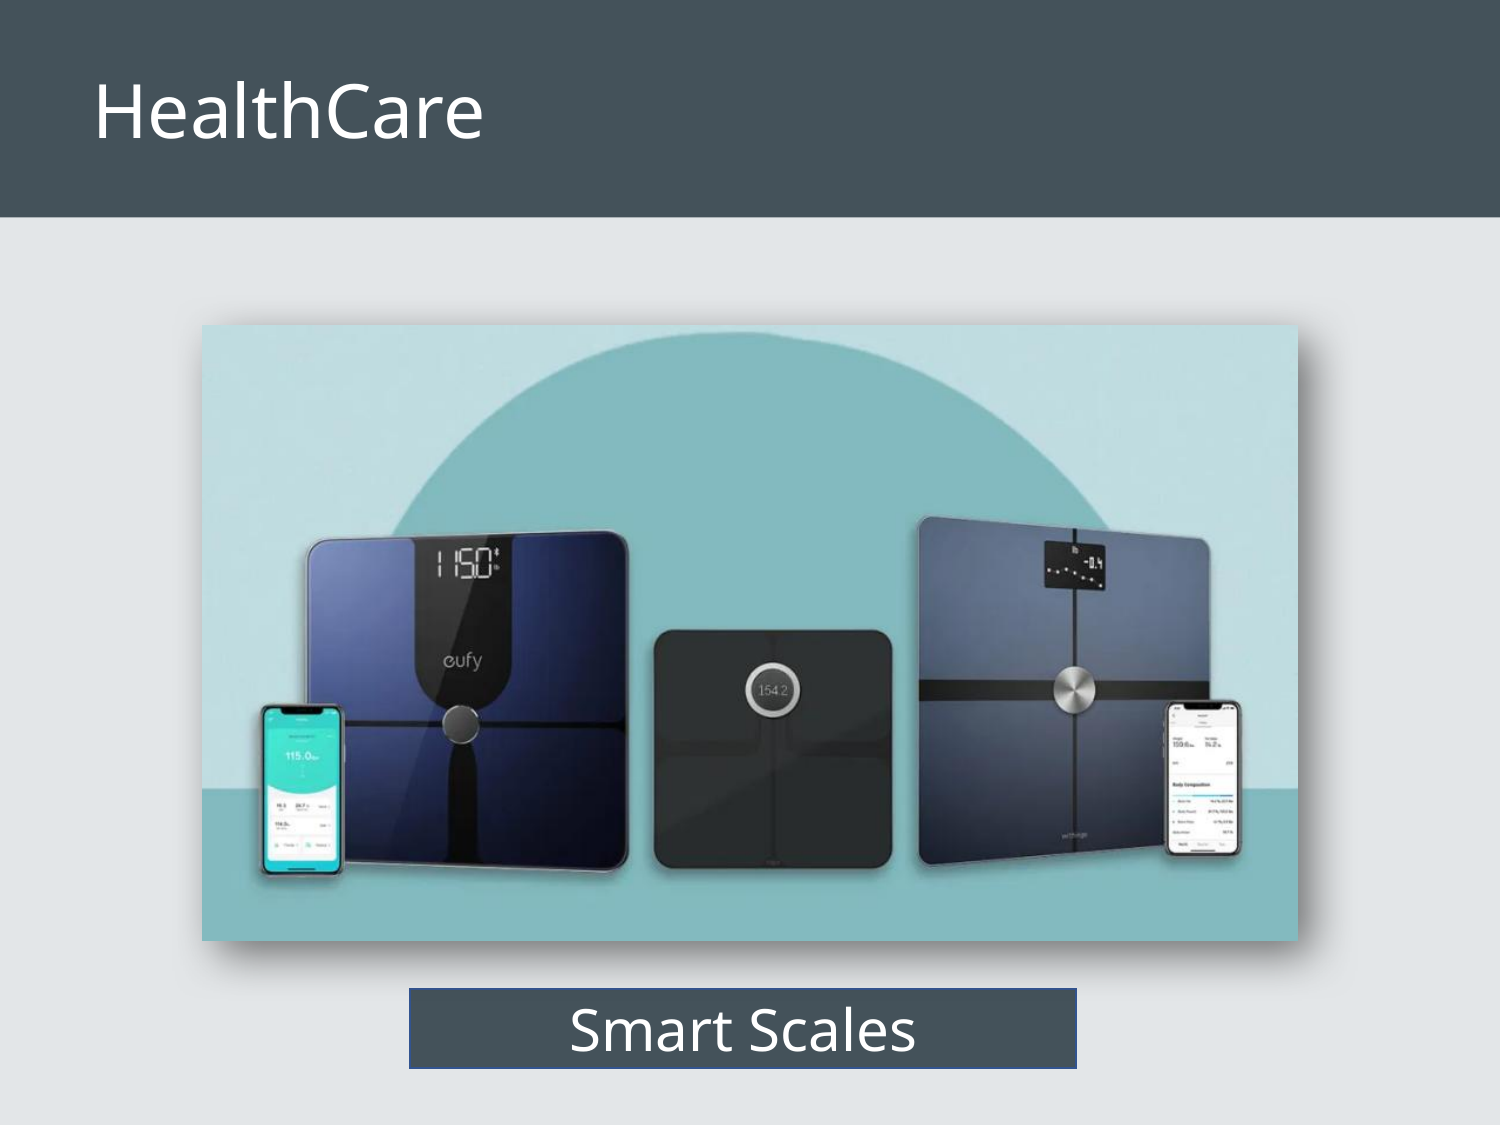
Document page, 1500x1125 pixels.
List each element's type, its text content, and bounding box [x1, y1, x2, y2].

text_box Smart Scales [409, 988, 1077, 1069]
title HealthCare [77, 0, 1500, 218]
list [202, 325, 1298, 941]
